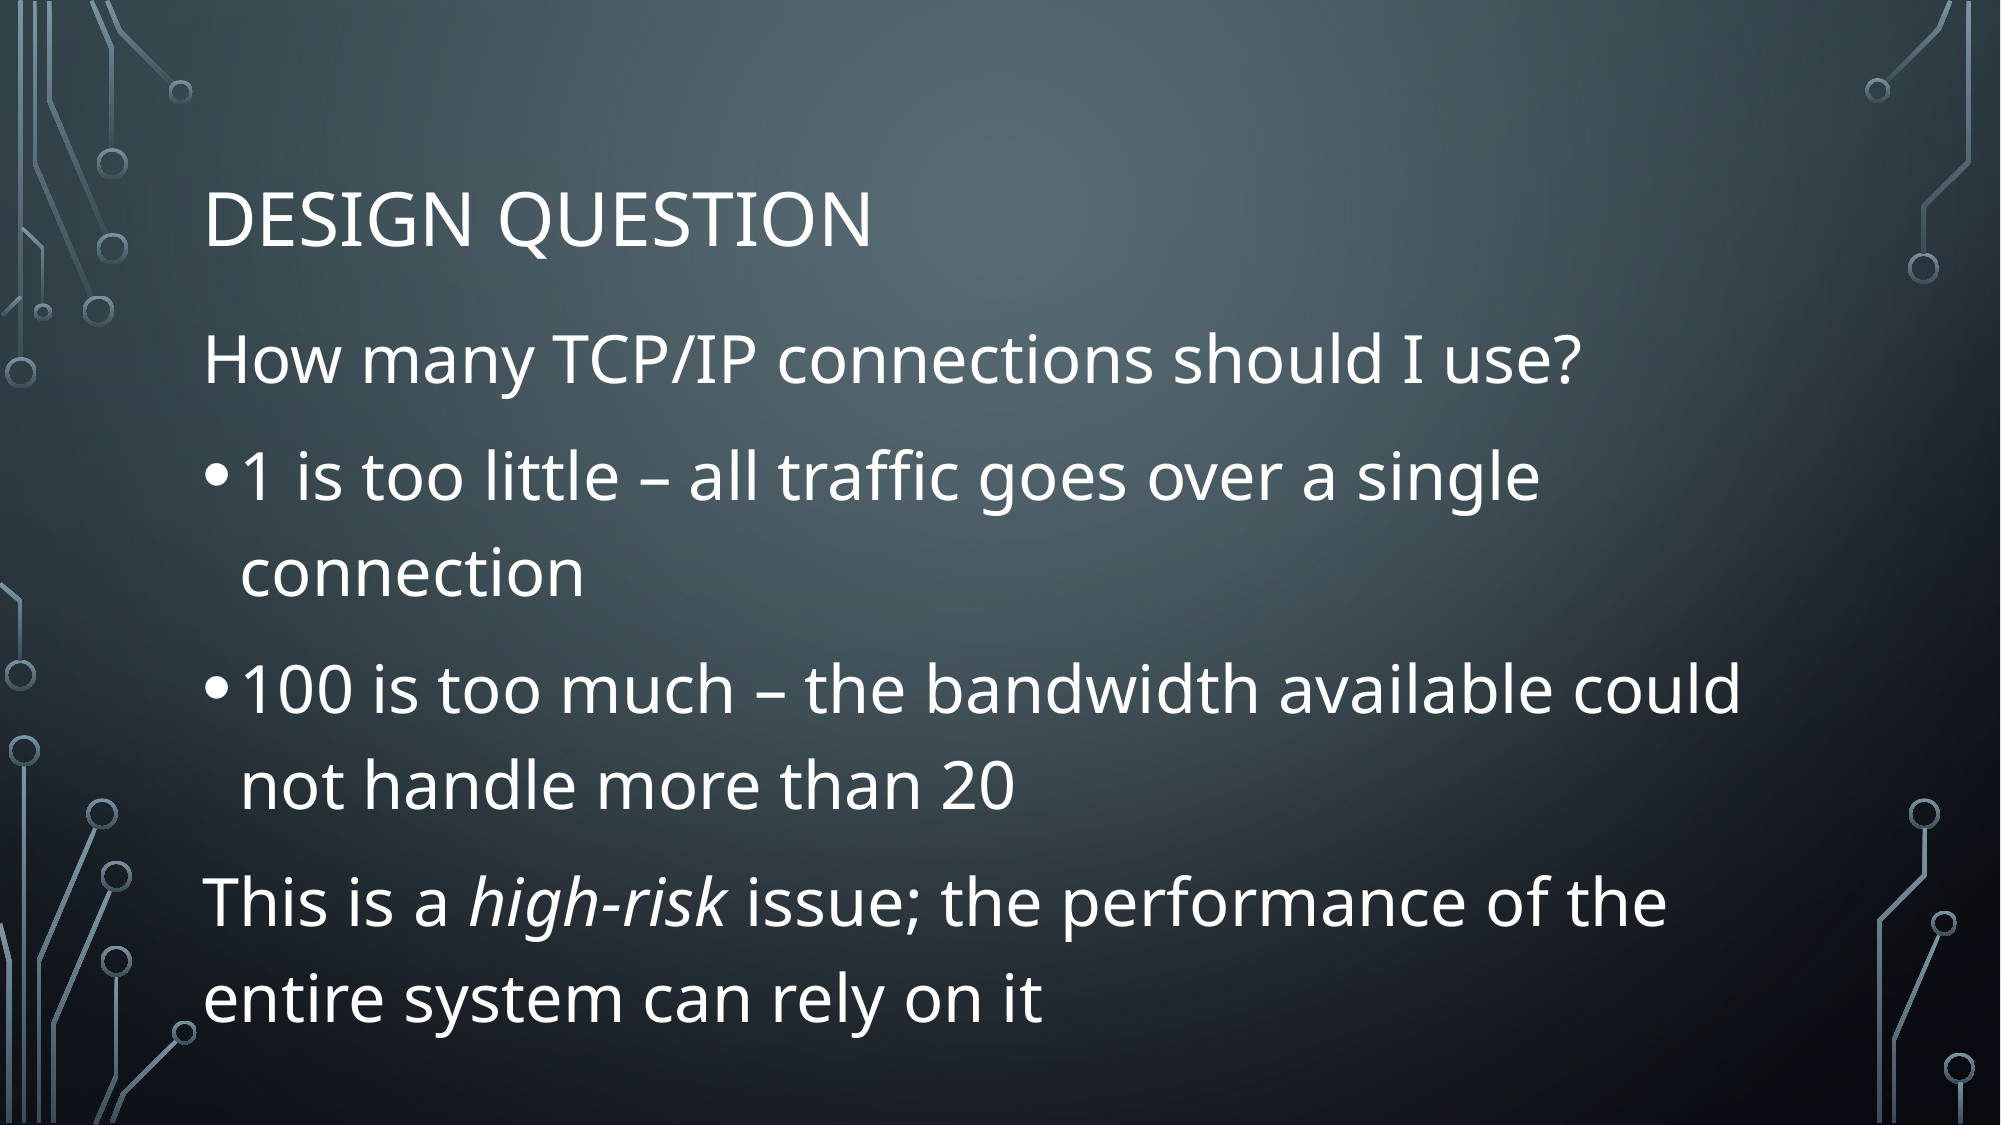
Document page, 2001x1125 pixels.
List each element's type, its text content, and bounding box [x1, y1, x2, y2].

list How many TCP/IP connections should I use? 1 is too little – all traffic goes over a single connection 100 is too much – the bandwidth available could not handle more than 20 This is a high-risk issue; the performance of the entire system can rely on it [187, 292, 1813, 1054]
title Design question [187, 101, 1813, 292]
